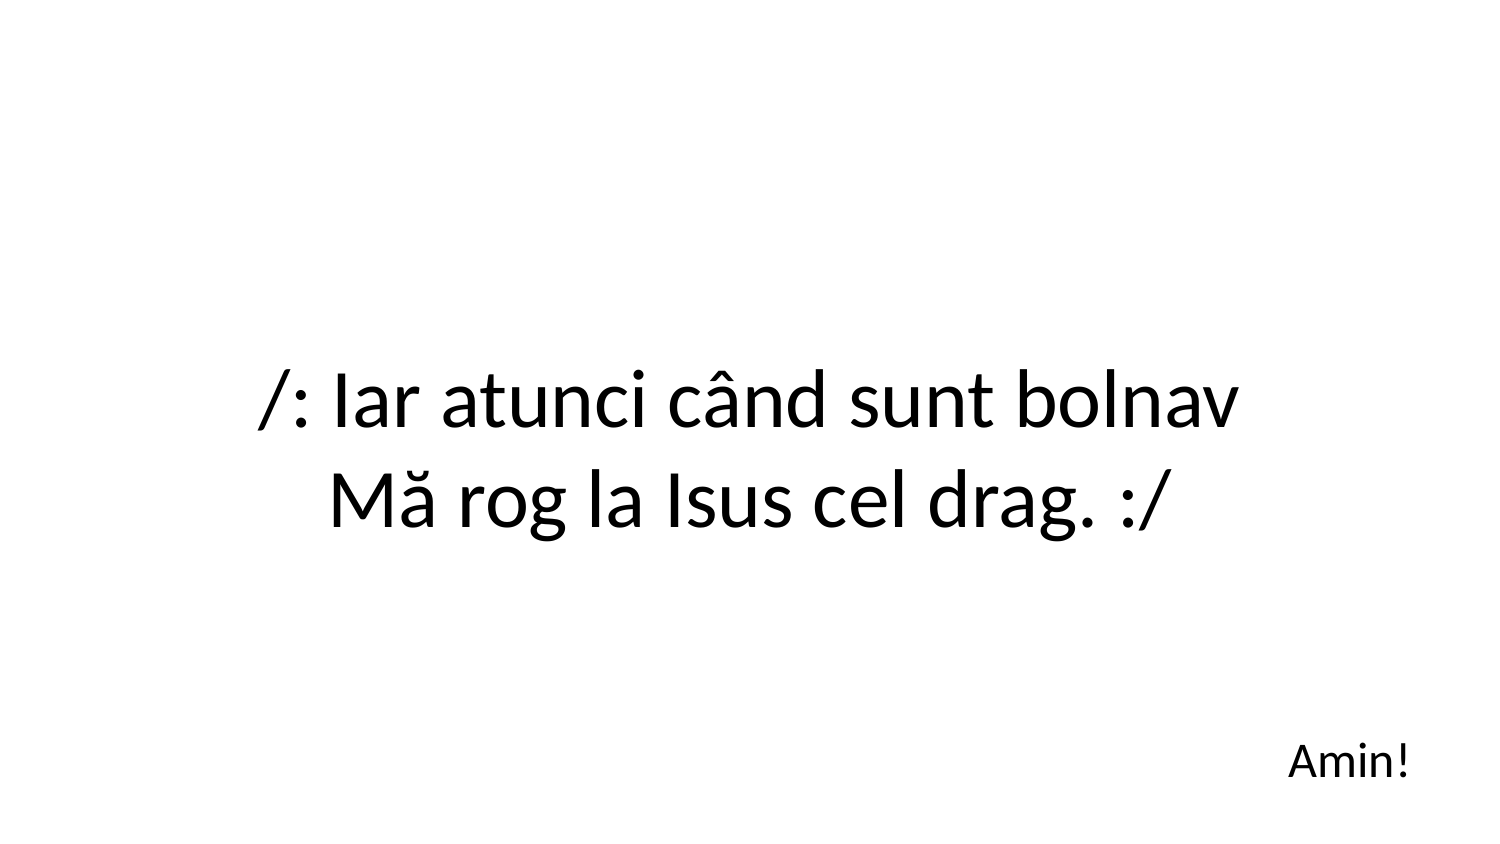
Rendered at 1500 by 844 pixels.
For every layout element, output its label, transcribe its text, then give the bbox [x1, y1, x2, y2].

text_box Amin! [1273, 674, 1427, 795]
text_box /: Iar atunci când sunt bolnav Mă rog la Isus cel drag. :/ [243, 292, 1257, 552]
